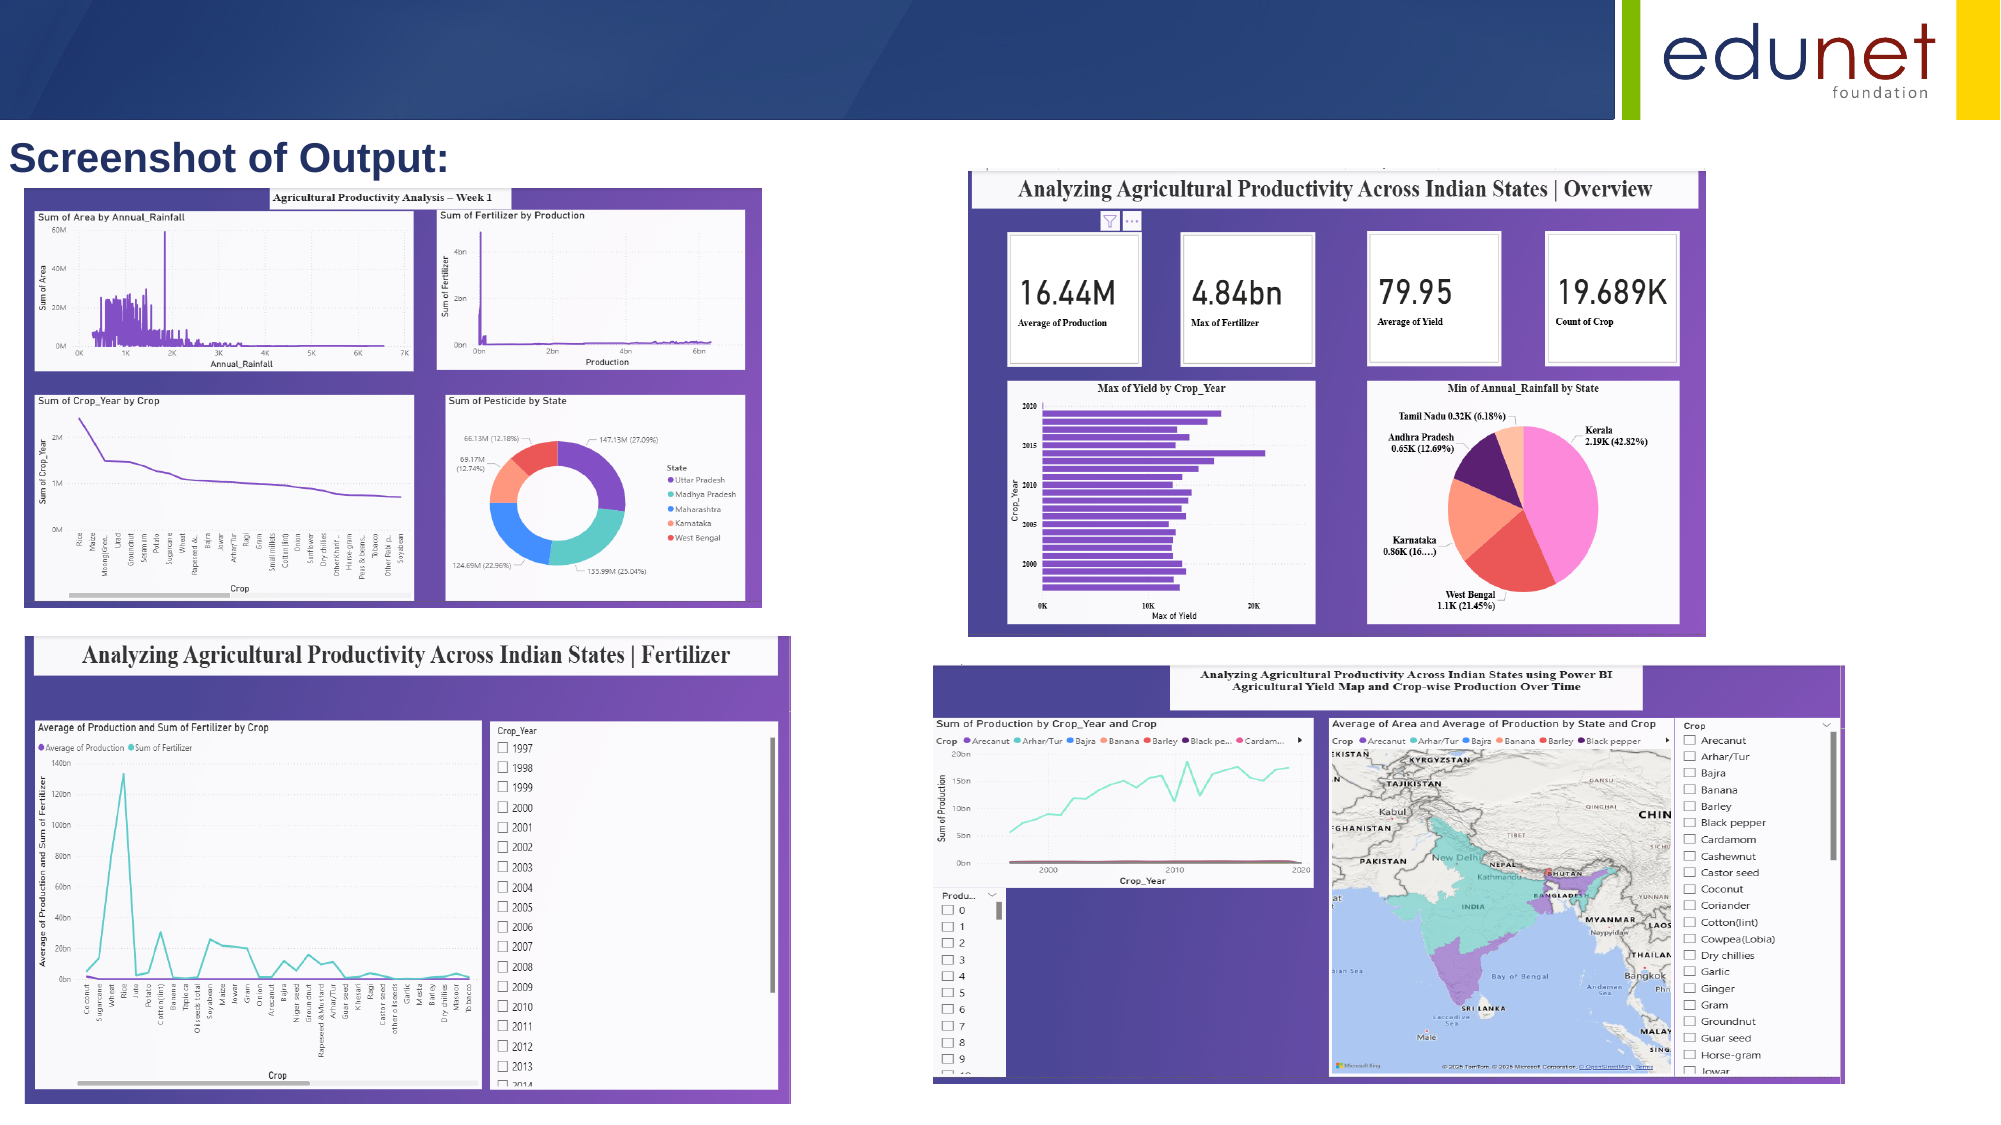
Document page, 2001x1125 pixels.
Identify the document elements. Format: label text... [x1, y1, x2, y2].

text_box Screenshot of Output: [0, 122, 996, 188]
picture [933, 664, 1845, 1085]
picture [24, 188, 762, 609]
picture [24, 635, 792, 1105]
picture [968, 168, 1706, 637]
picture [1652, 12, 1948, 108]
